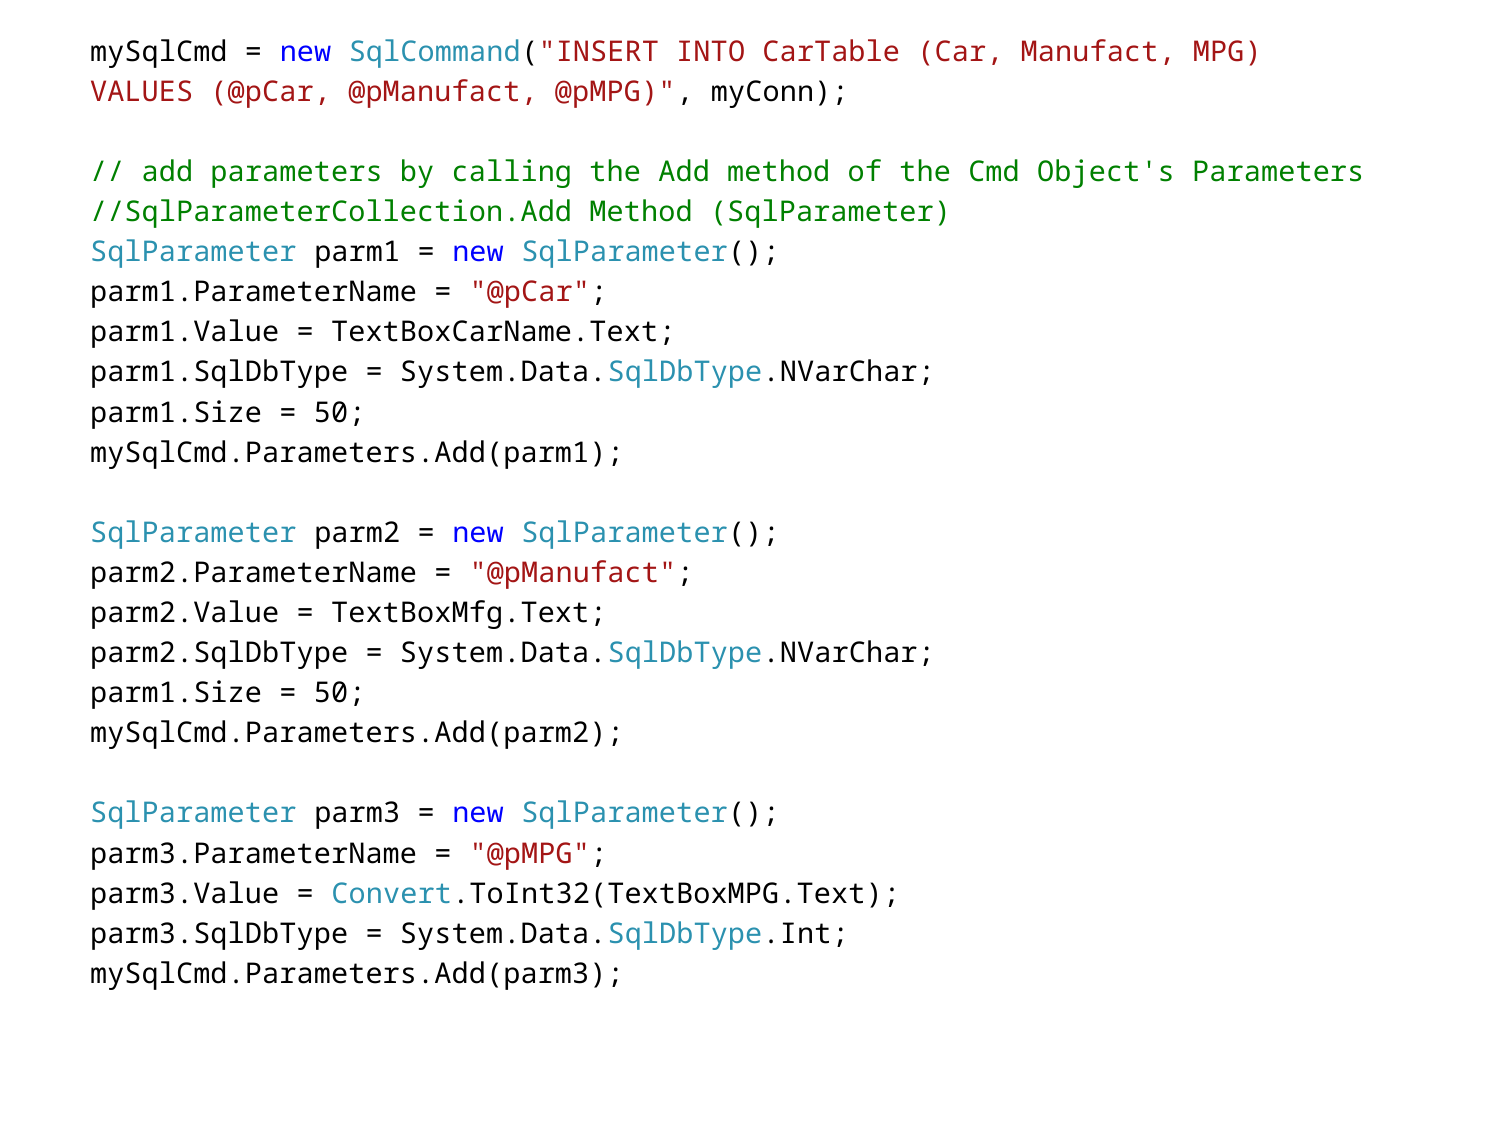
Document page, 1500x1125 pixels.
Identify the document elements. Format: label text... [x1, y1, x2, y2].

list mySqlCmd = new SqlCommand("INSERT INTO CarTable (Car, Manufact, MPG) VALUES (@pCar, @pManufact, @pMPG)", myConn); // add parameters by calling the Add method of the Cmd Object's Parameters //SqlParameterCollection.Add Method (SqlParameter) SqlParameter parm1 = new SqlParameter(); parm1.ParameterName = "@pCar"; parm1.Value = TextBoxCarName.Text; parm1.SqlDbType = System.Data.SqlDbType.NVarChar; parm1.Size = 50; mySqlCmd.Parameters.Add(parm1); SqlParameter parm2 = new SqlParameter(); parm2.ParameterName = "@pManufact"; parm2.Value = TextBoxMfg.Text; parm2.SqlDbType = System.Data.SqlDbType.NVarChar; parm1.Size = 50; mySqlCmd.Parameters.Add(parm2); SqlParameter parm3 = new SqlParameter(); parm3.ParameterName = "@pMPG"; parm3.Value = Convert.ToInt32(TextBoxMPG.Text); parm3.SqlDbType = System.Data.SqlDbType.Int; mySqlCmd.Parameters.Add(parm3); [75, 24, 1425, 1005]
